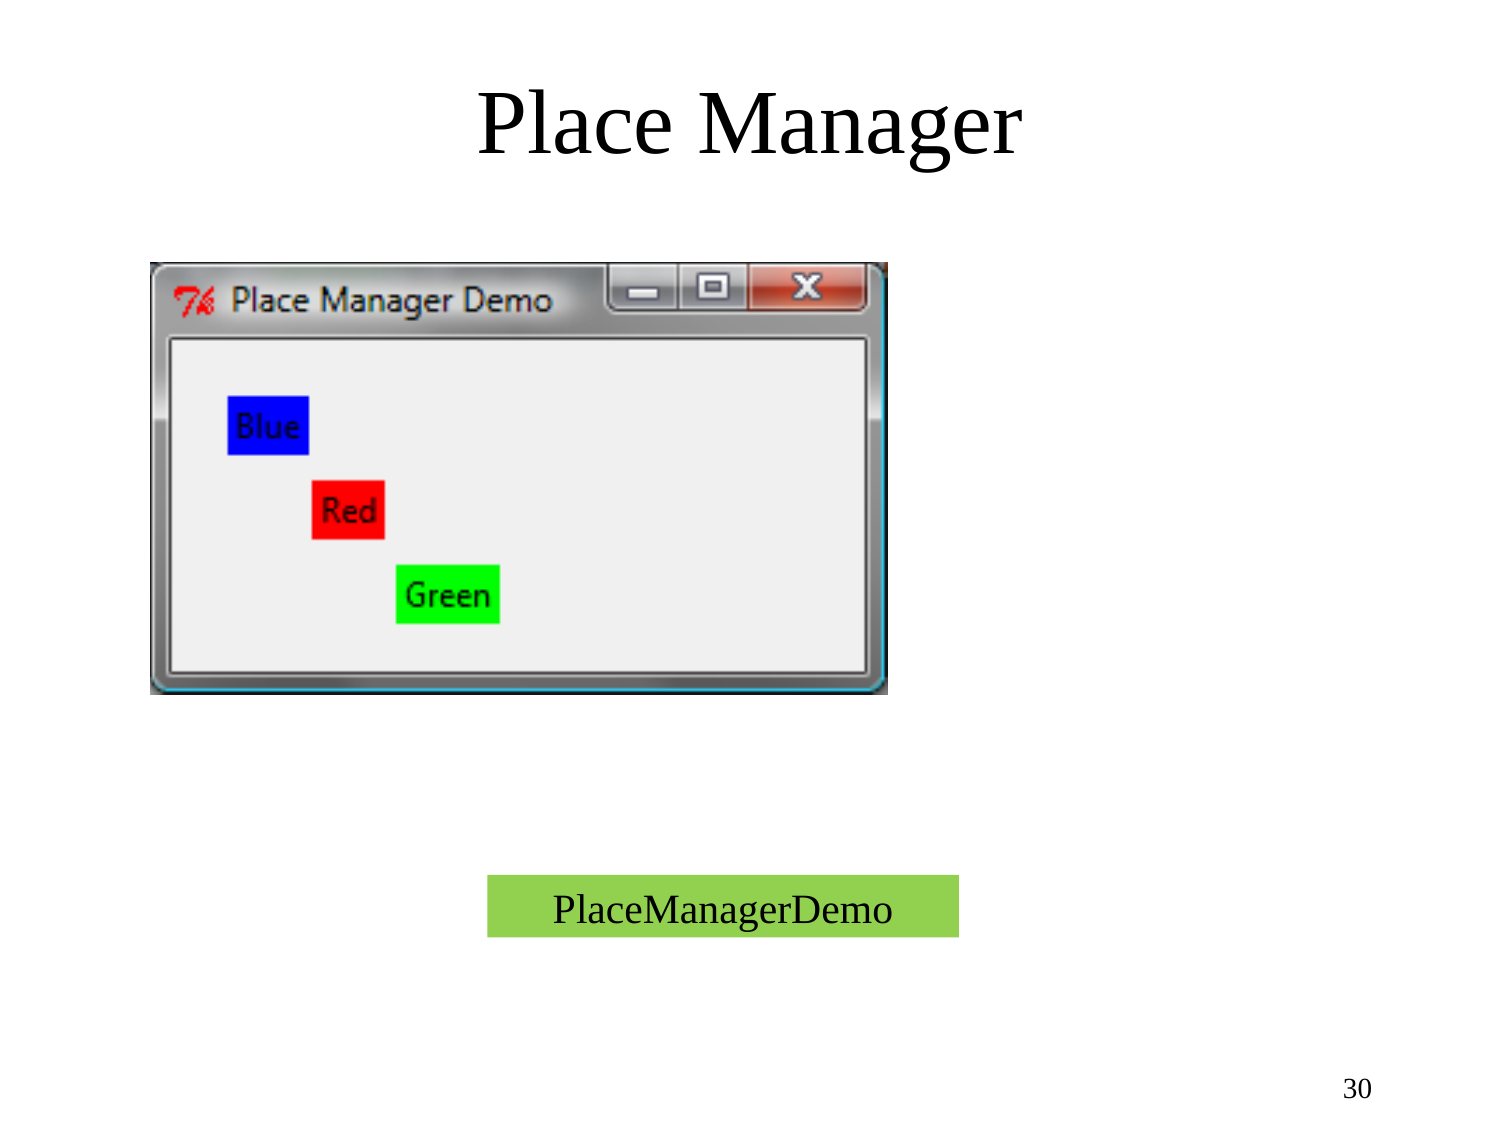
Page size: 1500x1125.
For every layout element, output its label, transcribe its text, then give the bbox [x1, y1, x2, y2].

slide_number 30 [1074, 1049, 1388, 1125]
title Place Manager [112, 0, 1388, 235]
text_box PlaceManagerDemo [487, 874, 959, 938]
picture [149, 262, 888, 696]
